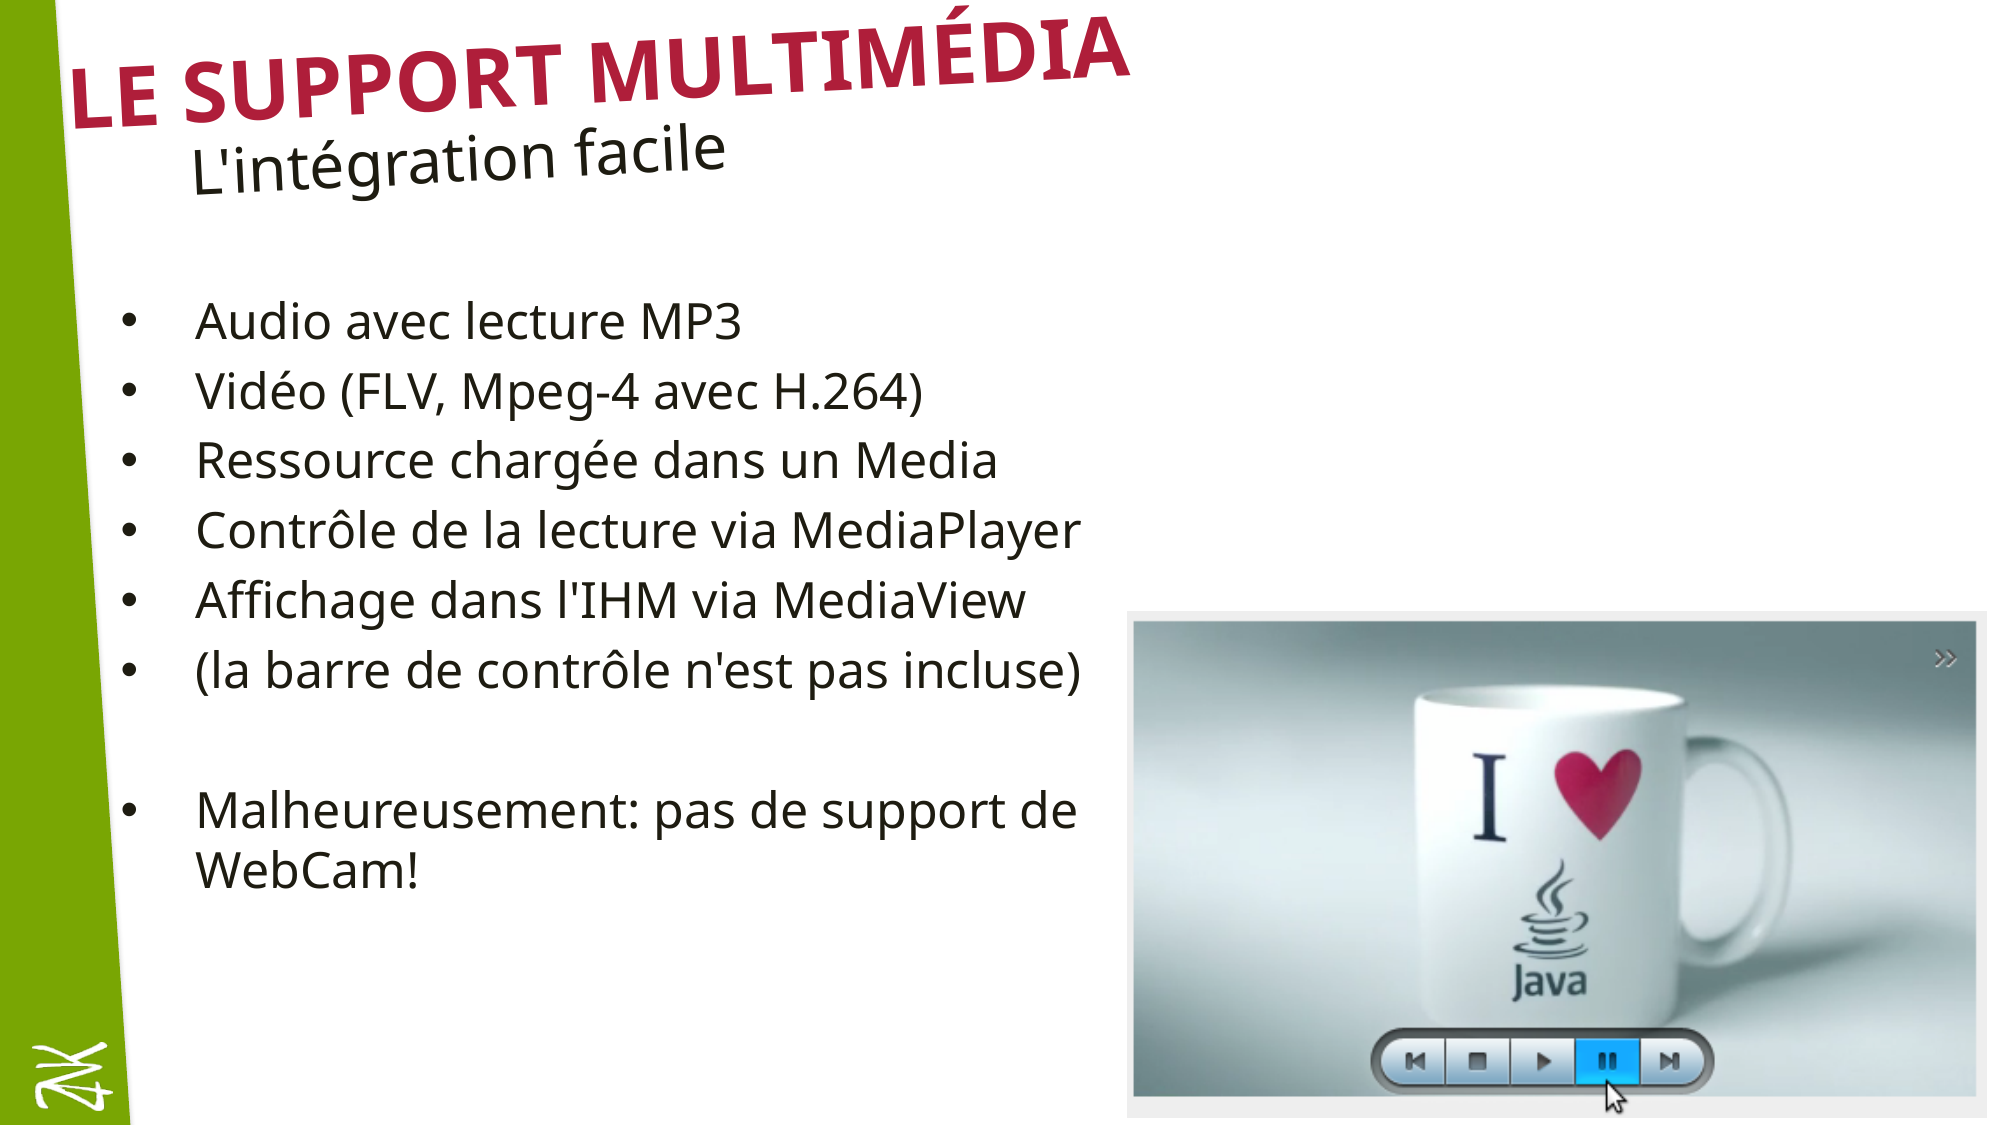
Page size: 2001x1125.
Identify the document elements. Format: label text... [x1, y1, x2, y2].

title Le support multimédia [50, 0, 1369, 160]
list L'intégration facile [173, 69, 1272, 237]
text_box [1126, 611, 1776, 994]
picture [32, 1042, 105, 1112]
picture [1127, 611, 1987, 1118]
list Audio avec lecture MP3 Vidéo (FLV, Mpeg-4 avec H.264) Ressource chargée dans un Media Contrôle de la lecture via MediaPlayer Affichage dans l'IHM via MediaView (la barre de contrôle n'est pas incluse) Malheureusement: pas de support de WebCam! [105, 281, 1594, 1125]
